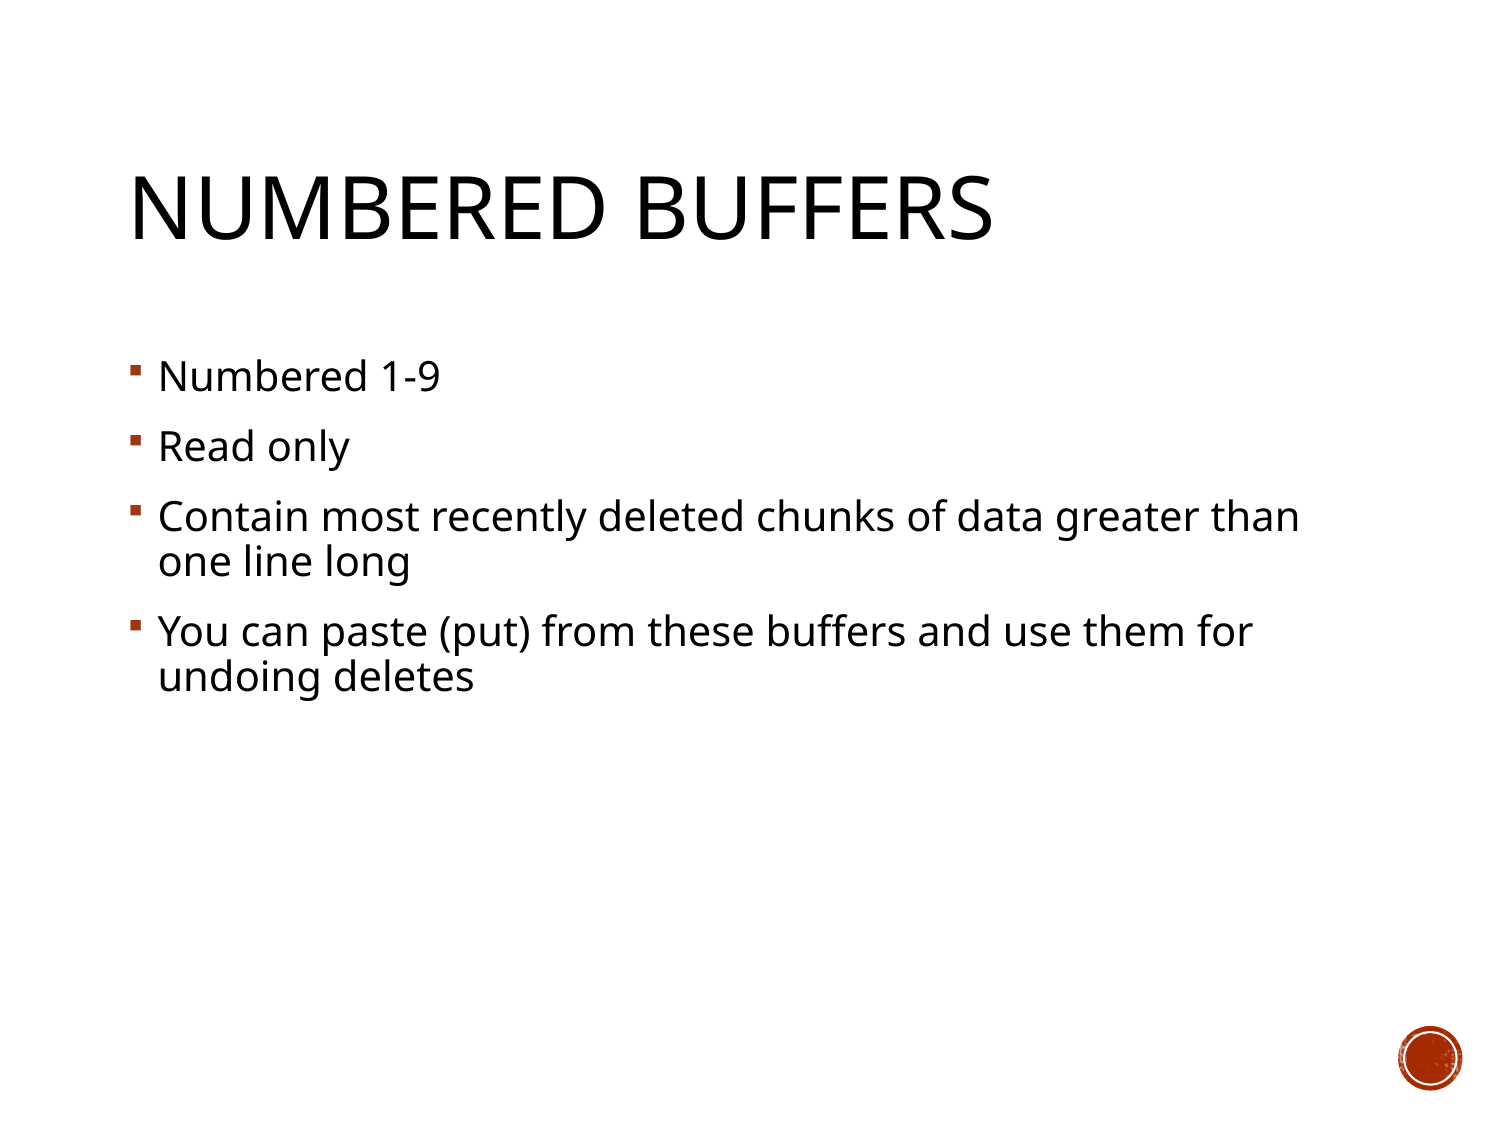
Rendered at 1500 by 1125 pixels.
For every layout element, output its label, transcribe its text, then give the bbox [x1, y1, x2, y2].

title Numbered Buffers [112, 79, 1388, 344]
list Numbered 1-9 Read only Contain most recently deleted chunks of data greater than one line long You can paste (put) from these buffers and use them for undoing deletes [112, 348, 1388, 1013]
